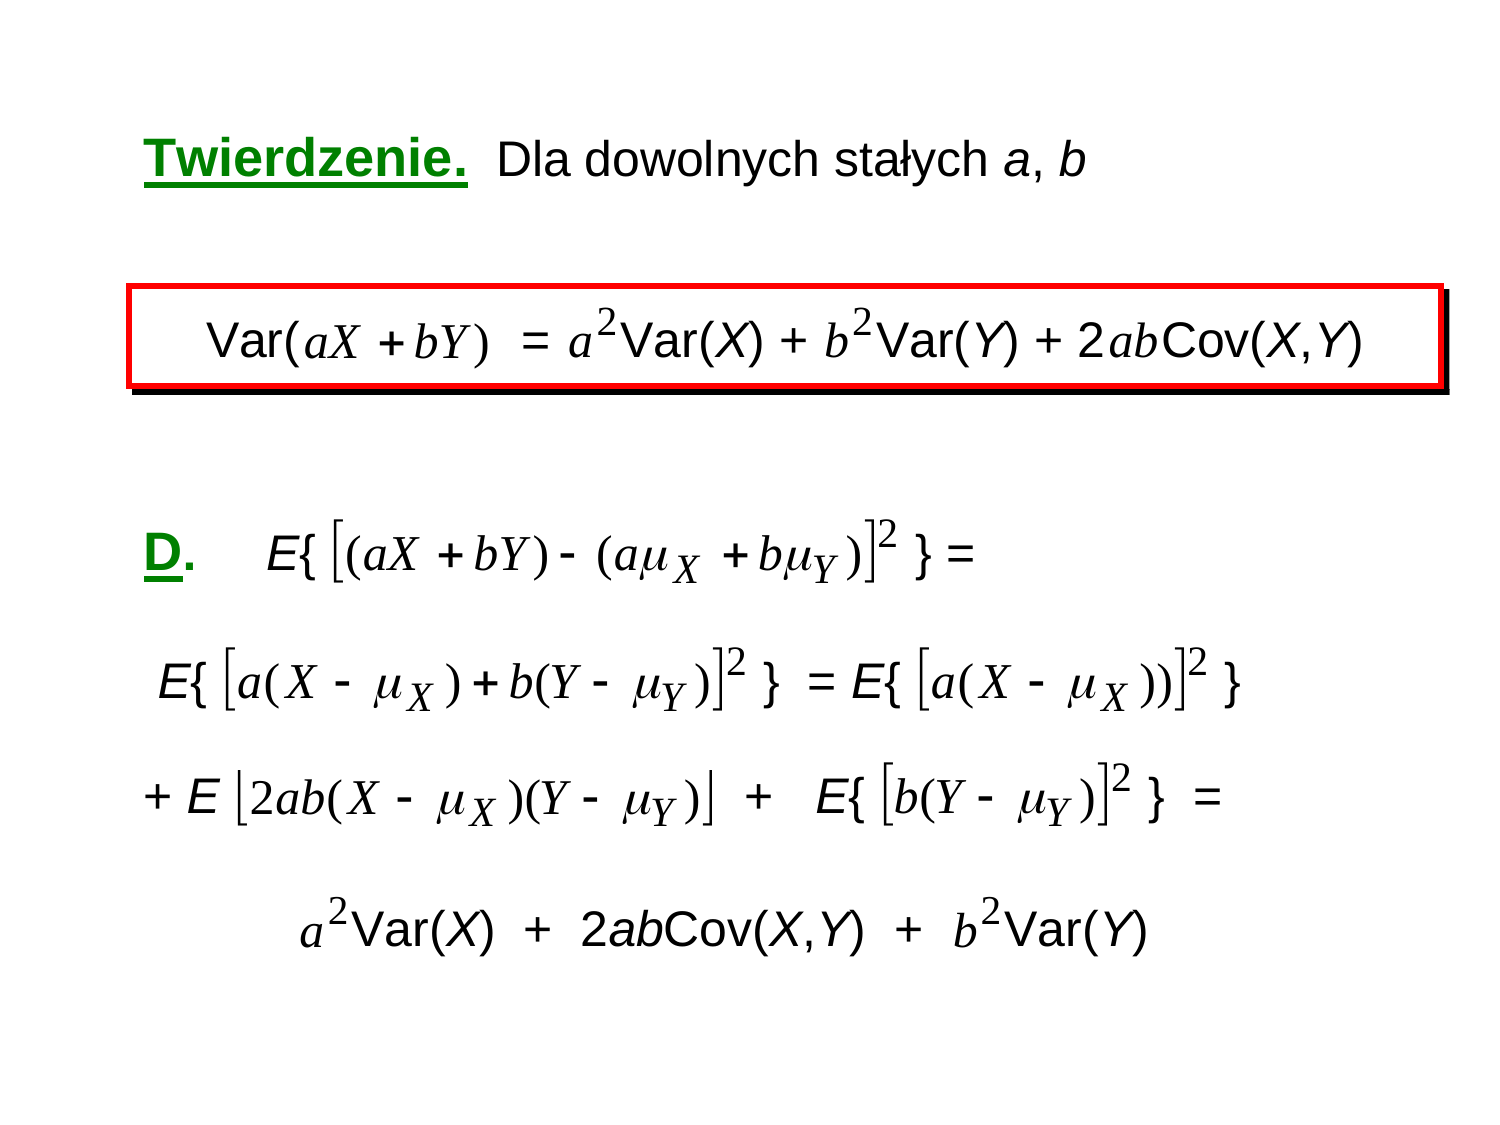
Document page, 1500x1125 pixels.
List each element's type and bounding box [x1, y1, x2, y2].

text_box [119, 126, 1450, 1088]
